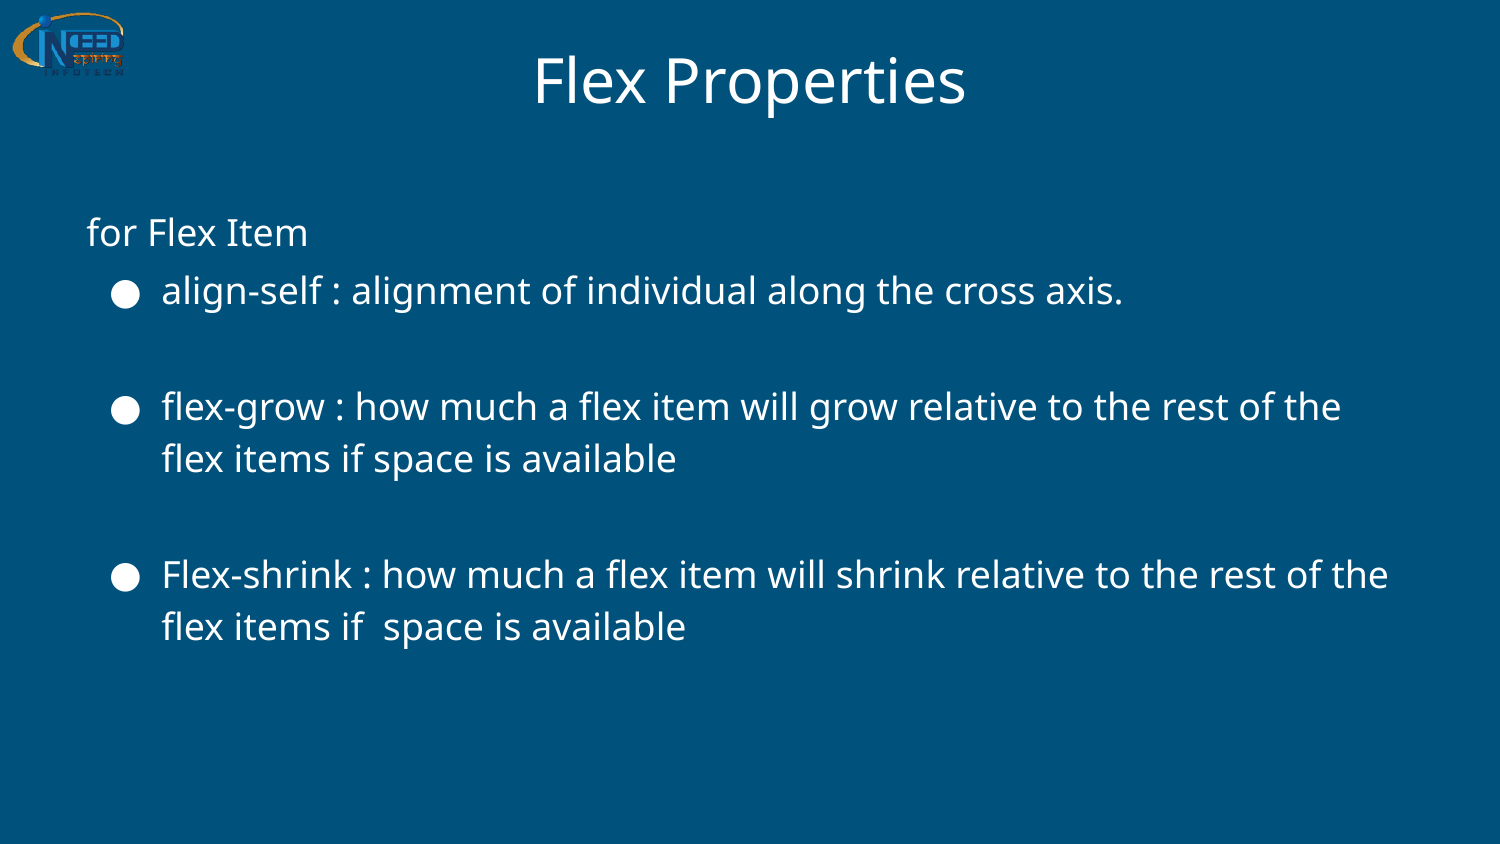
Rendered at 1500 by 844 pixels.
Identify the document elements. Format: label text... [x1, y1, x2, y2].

picture [13, 15, 123, 67]
list for Flex Item align-self : alignment of individual along the cross axis. flex-grow : how much a flex item will grow relative to the rest of the flex items if space is available Flex-shrink : how much a flex item will shrink relative to the rest of the flex items if space is available [75, 196, 1425, 754]
title Flex Properties [75, 35, 1425, 196]
